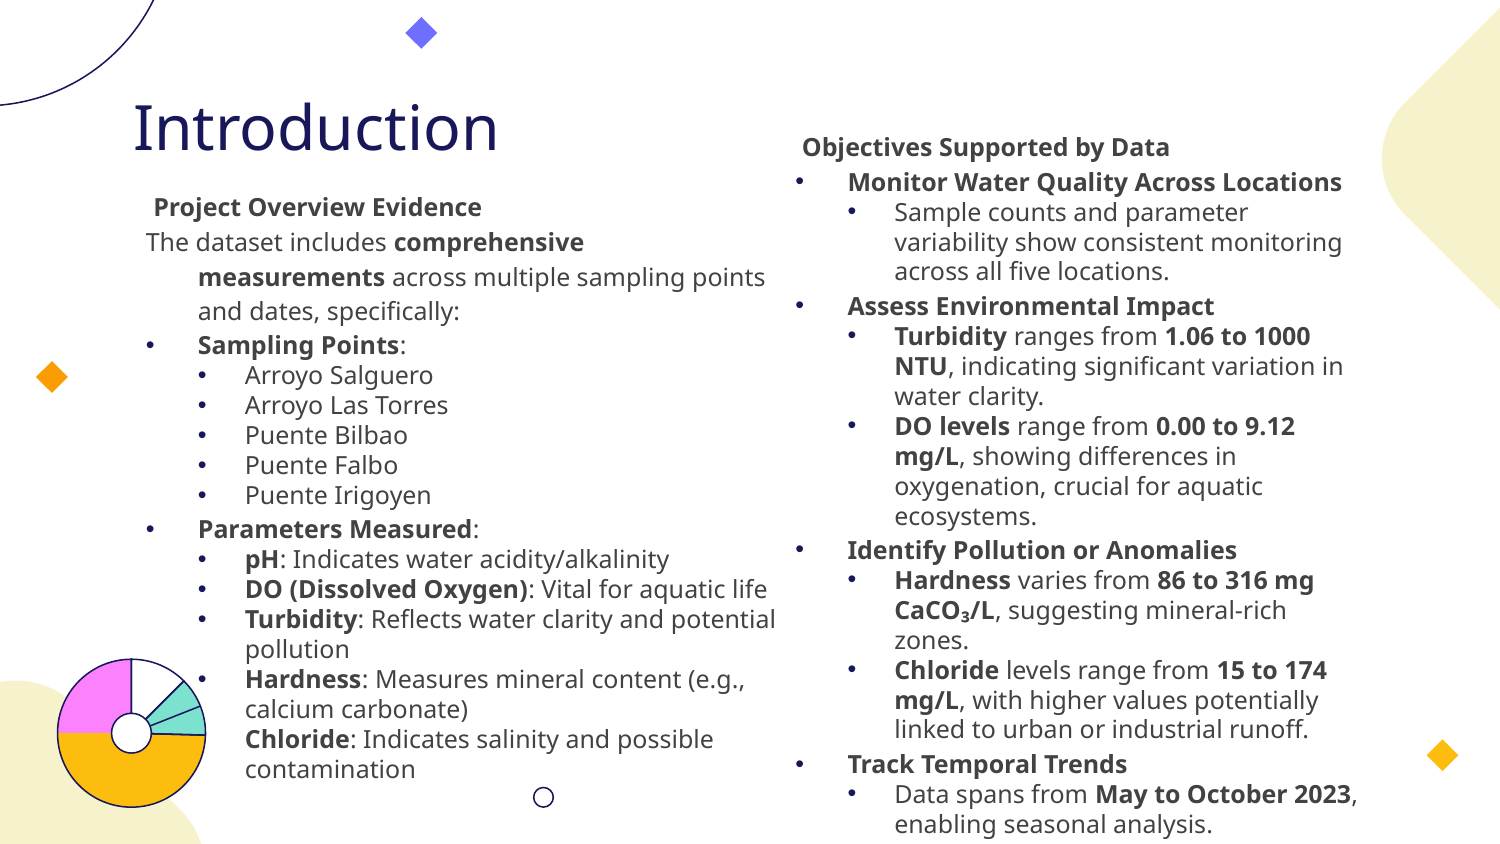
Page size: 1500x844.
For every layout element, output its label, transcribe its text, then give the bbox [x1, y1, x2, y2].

subtitle Objectives Supported by Data Monitor Water Quality Across Locations Sample counts and parameter variability show consistent monitoring across all five locations. Assess Environmental Impact Turbidity ranges from 1.06 to 1000 NTU, indicating significant variation in water clarity. DO levels range from 0.00 to 9.12 mg/L, showing differences in oxygenation, crucial for aquatic ecosystems. Identify Pollution or Anomalies Hardness varies from 86 to 316 mg CaCO₃/L, suggesting mineral-rich zones. Chloride levels range from 15 to 174 mg/L, with higher values potentially linked to urban or industrial runoff. Track Temporal Trends Data spans from May to October 2023, enabling seasonal analysis. [757, 112, 1382, 771]
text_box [57, 658, 206, 808]
title Introduction [118, 72, 1382, 167]
subtitle Project Overview Evidence The dataset includes comprehensive measurements across multiple sampling points and dates, specifically: Sampling Points: Arroyo Salguero Arroyo Las Torres Puente Bilbao Puente Falbo Puente Irigoyen Parameters Measured: pH: Indicates water acidity/alkalinity DO (Dissolved Oxygen): Vital for aquatic life Turbidity: Reflects water clarity and potential pollution Hardness: Measures mineral content (e.g., calcium carbonate) Chloride: Indicates salinity and possible contamination [107, 166, 757, 734]
